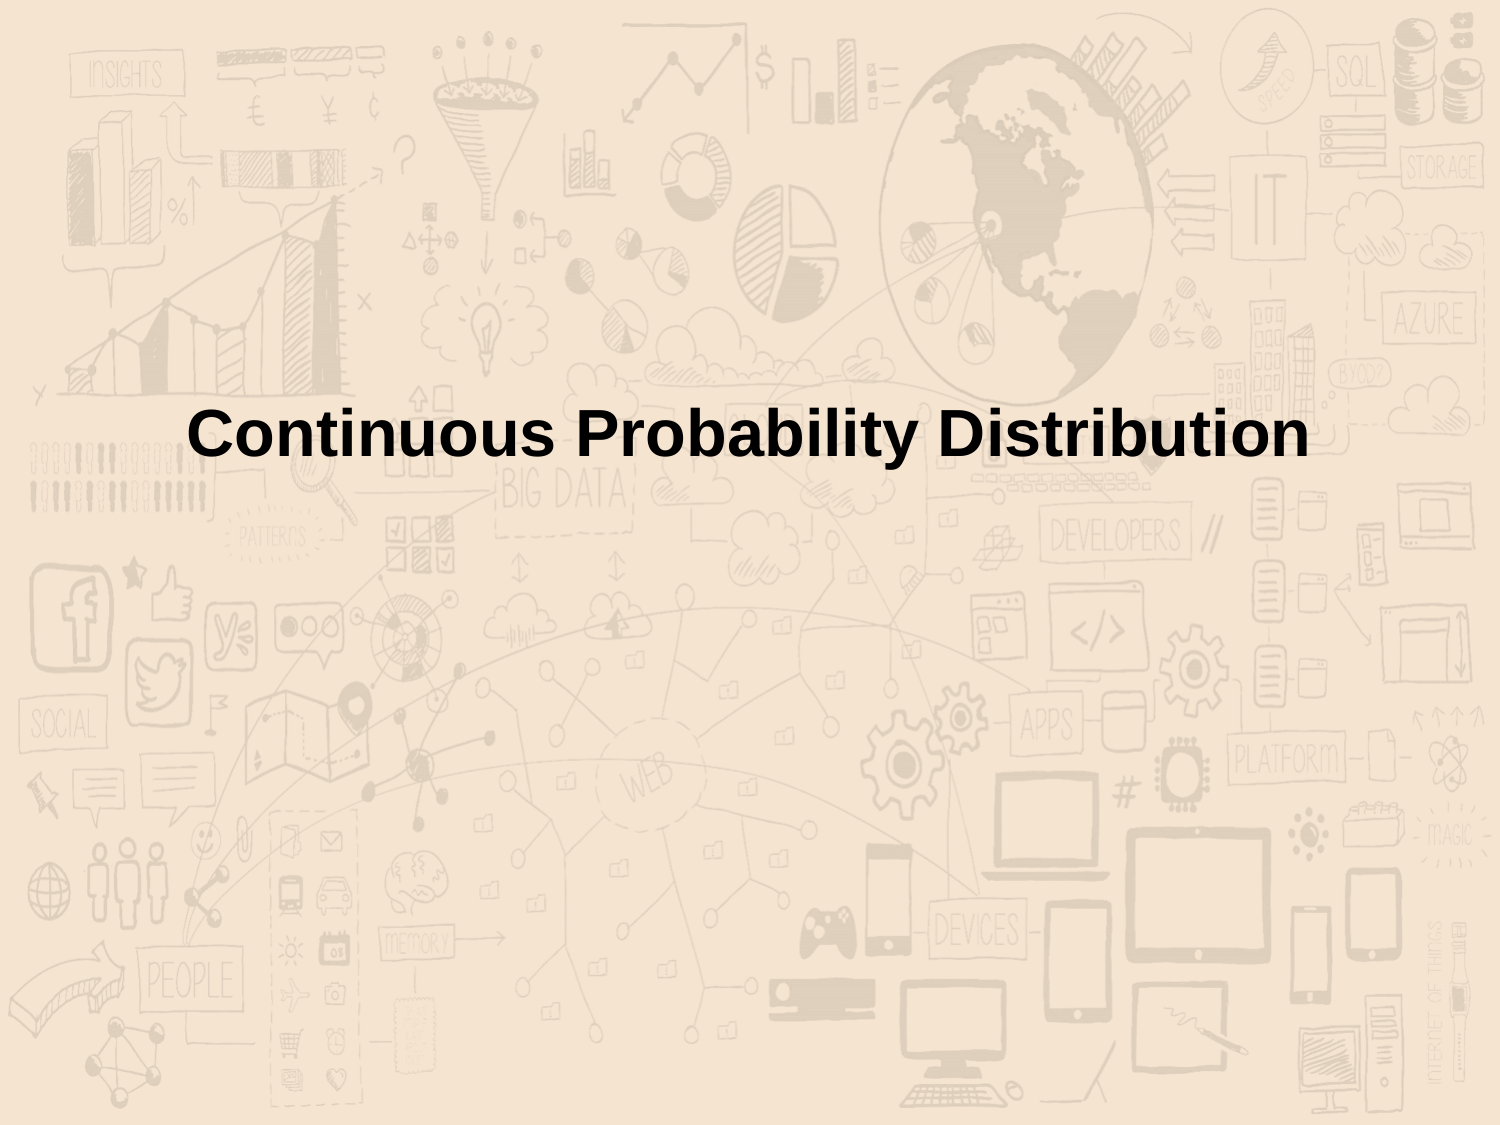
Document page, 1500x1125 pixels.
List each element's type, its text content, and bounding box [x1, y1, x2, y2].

title Continuous Probability Distribution [111, 348, 1388, 592]
picture [0, 0, 1500, 1125]
